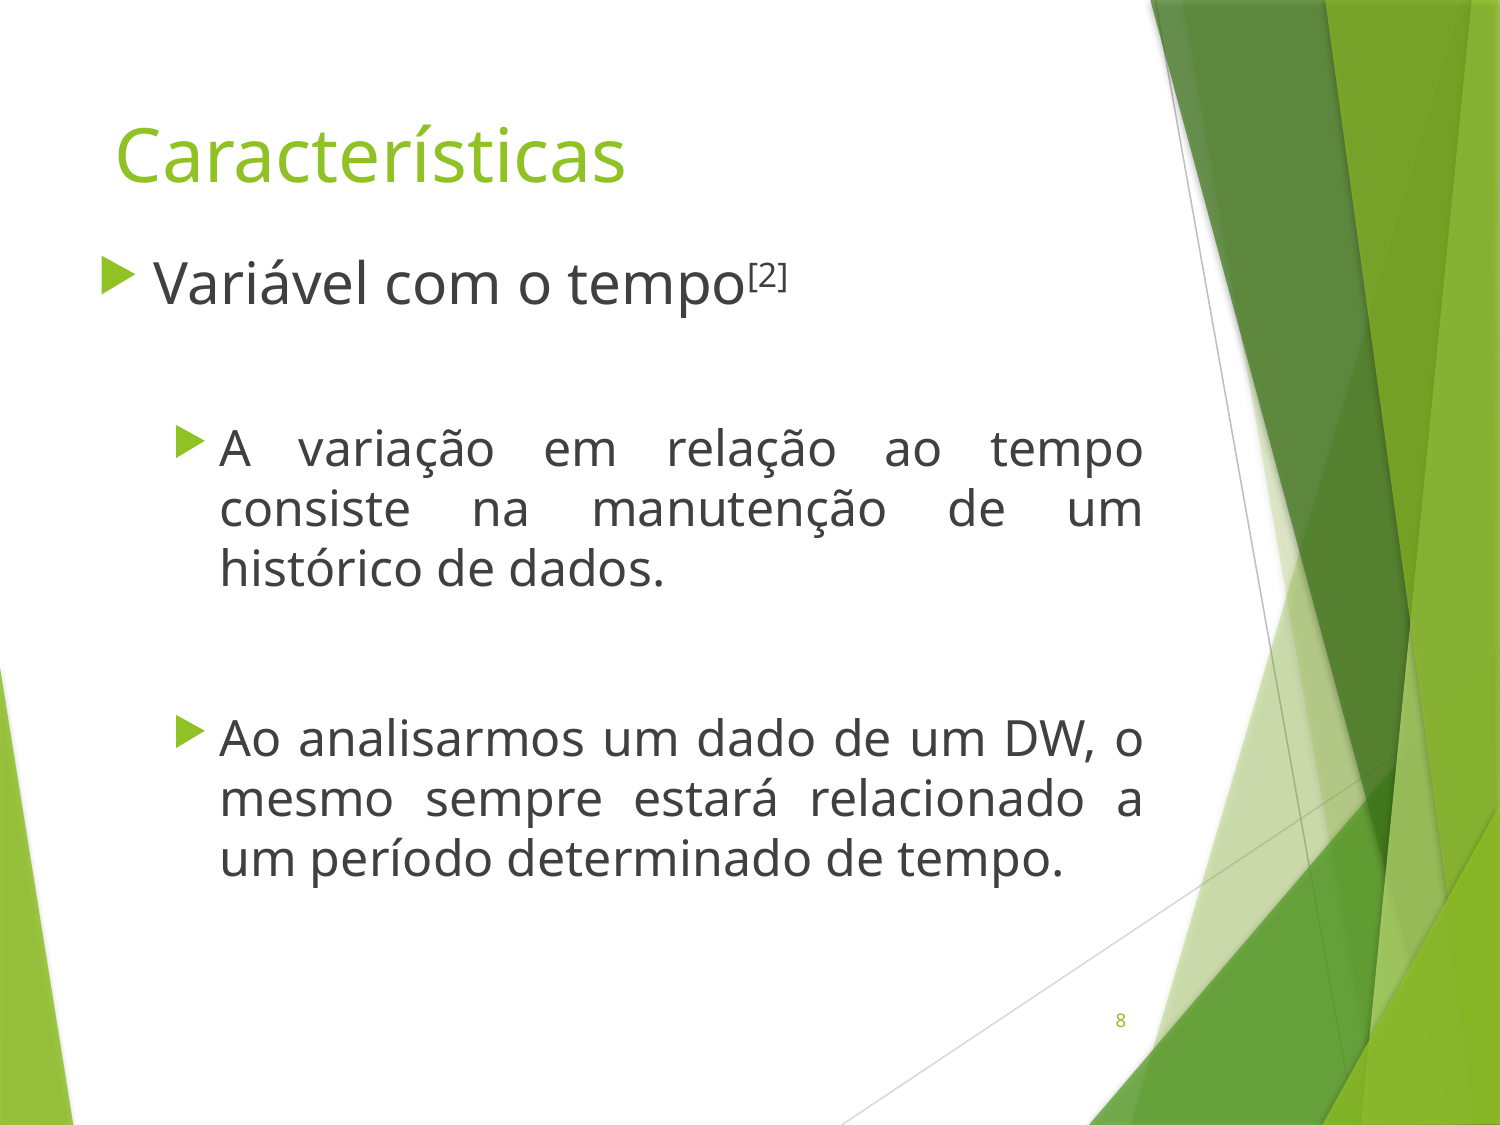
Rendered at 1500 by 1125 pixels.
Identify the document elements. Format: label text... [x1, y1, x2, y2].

list Variável com o tempo[2] A variação em relação ao tempo consiste na manutenção de um histórico de dados. Ao analisarmos um dado de um DW, o mesmo sempre estará relacionado a um período determinado de tempo. [82, 238, 1160, 1065]
title Características [99, 99, 1142, 238]
slide_number 8 [1057, 991, 1142, 1051]
